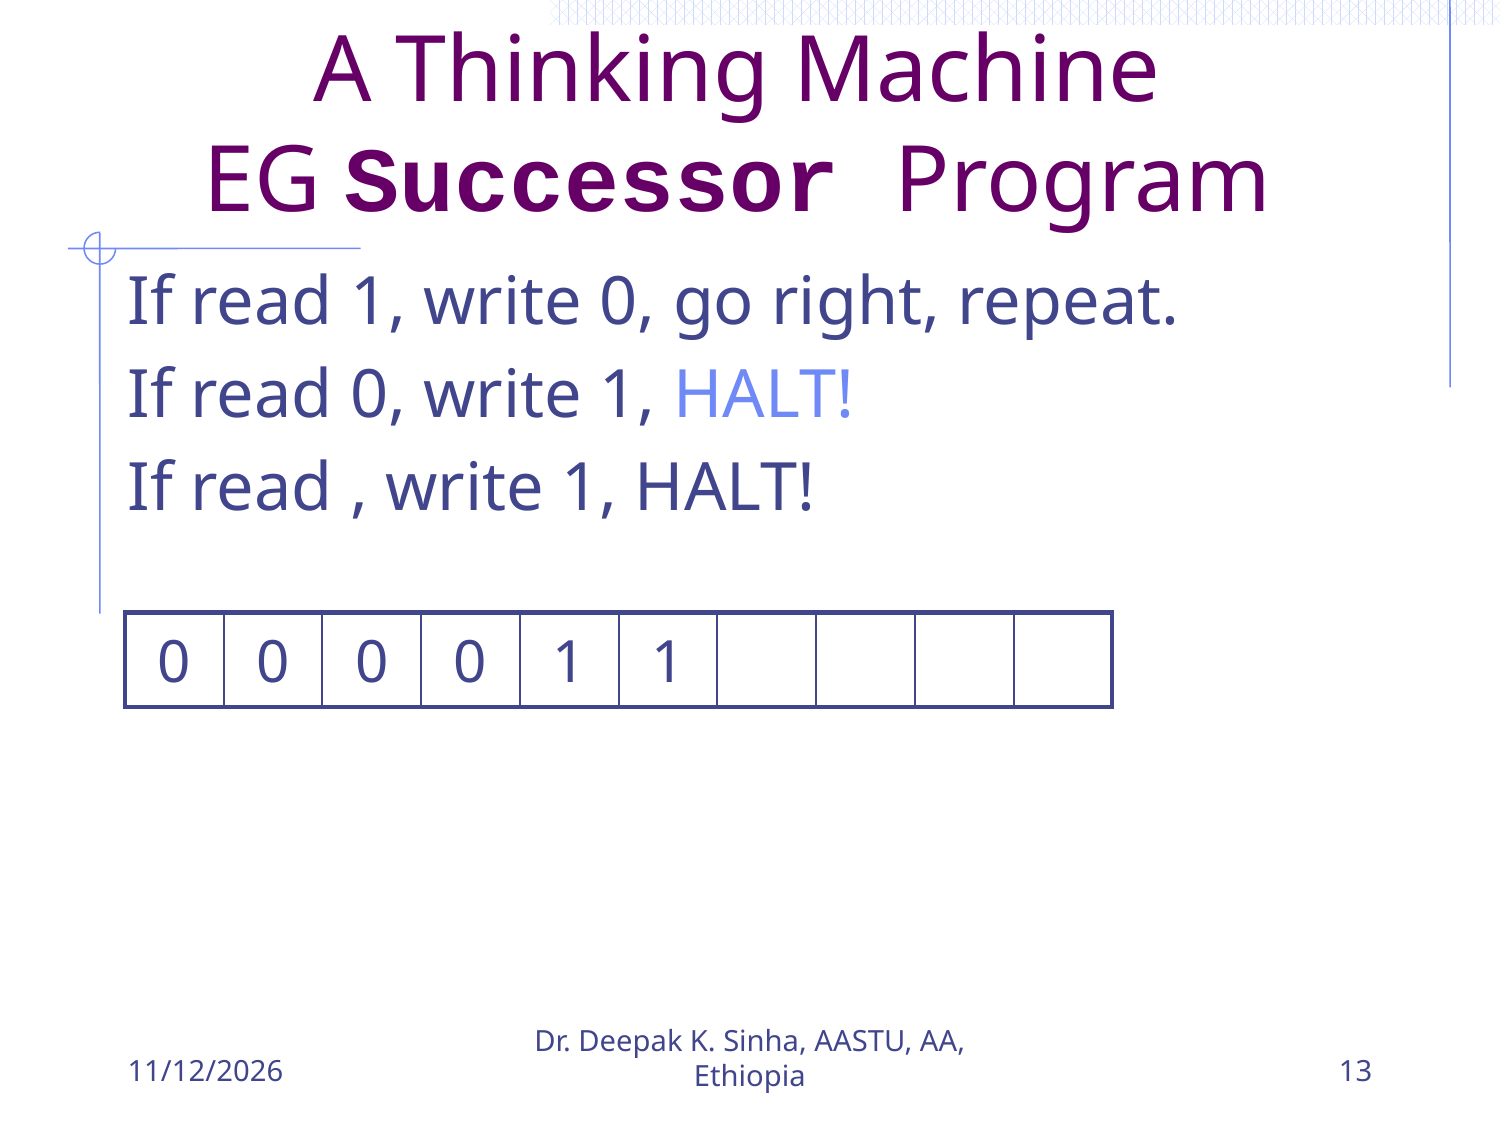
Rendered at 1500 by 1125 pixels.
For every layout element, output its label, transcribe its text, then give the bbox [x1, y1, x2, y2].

table_header 0 [323, 615, 420, 705]
list If read 1, write 0, go right, repeat. If read 0, write 1, HALT! If read , write 1, HALT! [112, 249, 1388, 938]
footer Dr. Deepak K. Sinha, AASTU, AA, Ethiopia [512, 1025, 988, 1100]
table_header 1 [521, 615, 618, 705]
title A Thinking Machine EG Successor Program [99, 49, 1376, 238]
table_header 0 [422, 615, 519, 705]
table_header 0 [127, 615, 223, 705]
table_header 1 [620, 615, 716, 705]
table_header [916, 615, 1013, 705]
slide_number 13 [1074, 1025, 1388, 1100]
table_header [1015, 615, 1110, 705]
table_header 0 [225, 615, 321, 705]
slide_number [112, 1025, 425, 1100]
table_header [718, 615, 815, 705]
table_header [817, 615, 914, 705]
